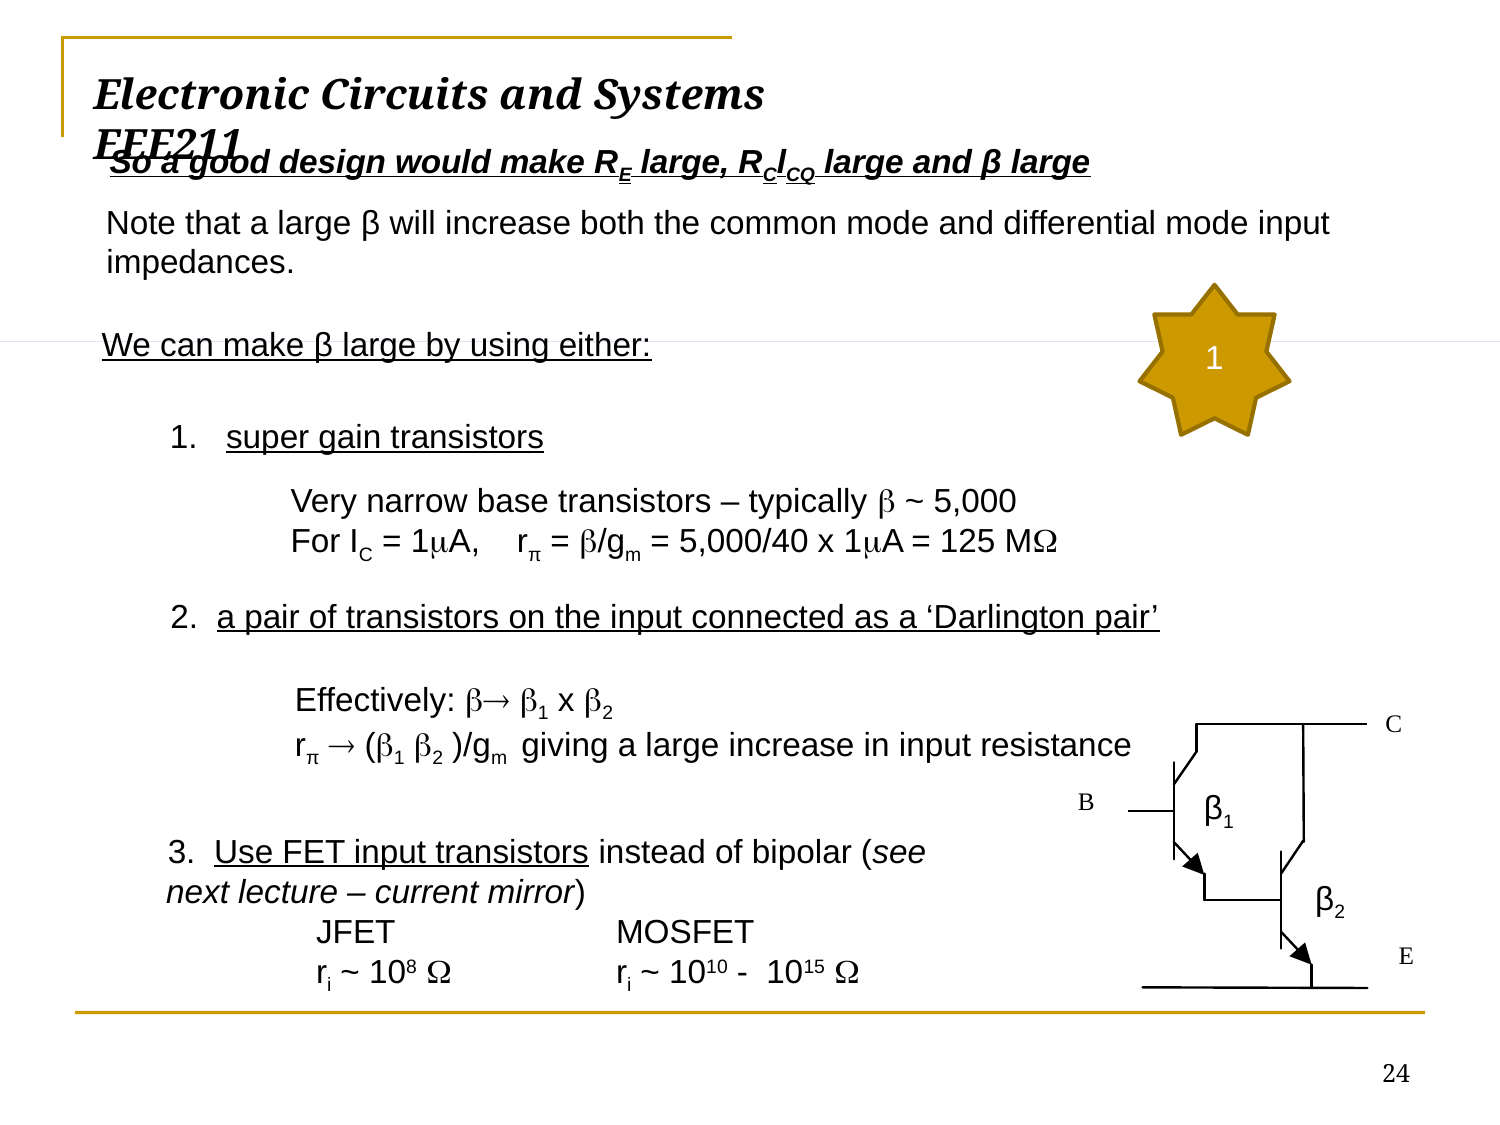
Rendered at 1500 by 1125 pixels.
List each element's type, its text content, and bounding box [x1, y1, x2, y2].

text_box 2. a pair of transistors on the input connected as a ‘Darlington pair’ [155, 587, 1178, 643]
text_box Electronic Circuits and Systems EEE211 [78, 60, 1418, 152]
text_box 3. Use FET input transistors instead of bipolar (see next lecture – current mirror) JFET MOSFET ri ~ 108  ri ~ 1010 - 1015  [151, 822, 968, 1003]
text_box Note that a large β will increase both the common mode and differential mode input impedances. [91, 193, 1422, 288]
text_box Very narrow base transistors – typically  ~ 5,000 For IC = 1A, rπ = /gm = 5,000/40 x 1A = 125 M [275, 472, 1298, 573]
text_box So a good design would make RE large, RClCQ large and β large [94, 152, 1200, 193]
text_box Effectively:  1 x 2 rπ  (1 2 )/gm giving a large increase in input resistance [280, 670, 1171, 776]
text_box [1059, 699, 1449, 995]
text_box 1. super gain transistors [154, 408, 1177, 463]
text_box We can make β large by using either: [86, 316, 1109, 371]
slide_number 24 [1074, 1023, 1426, 1100]
text_box 1 [1137, 282, 1292, 437]
